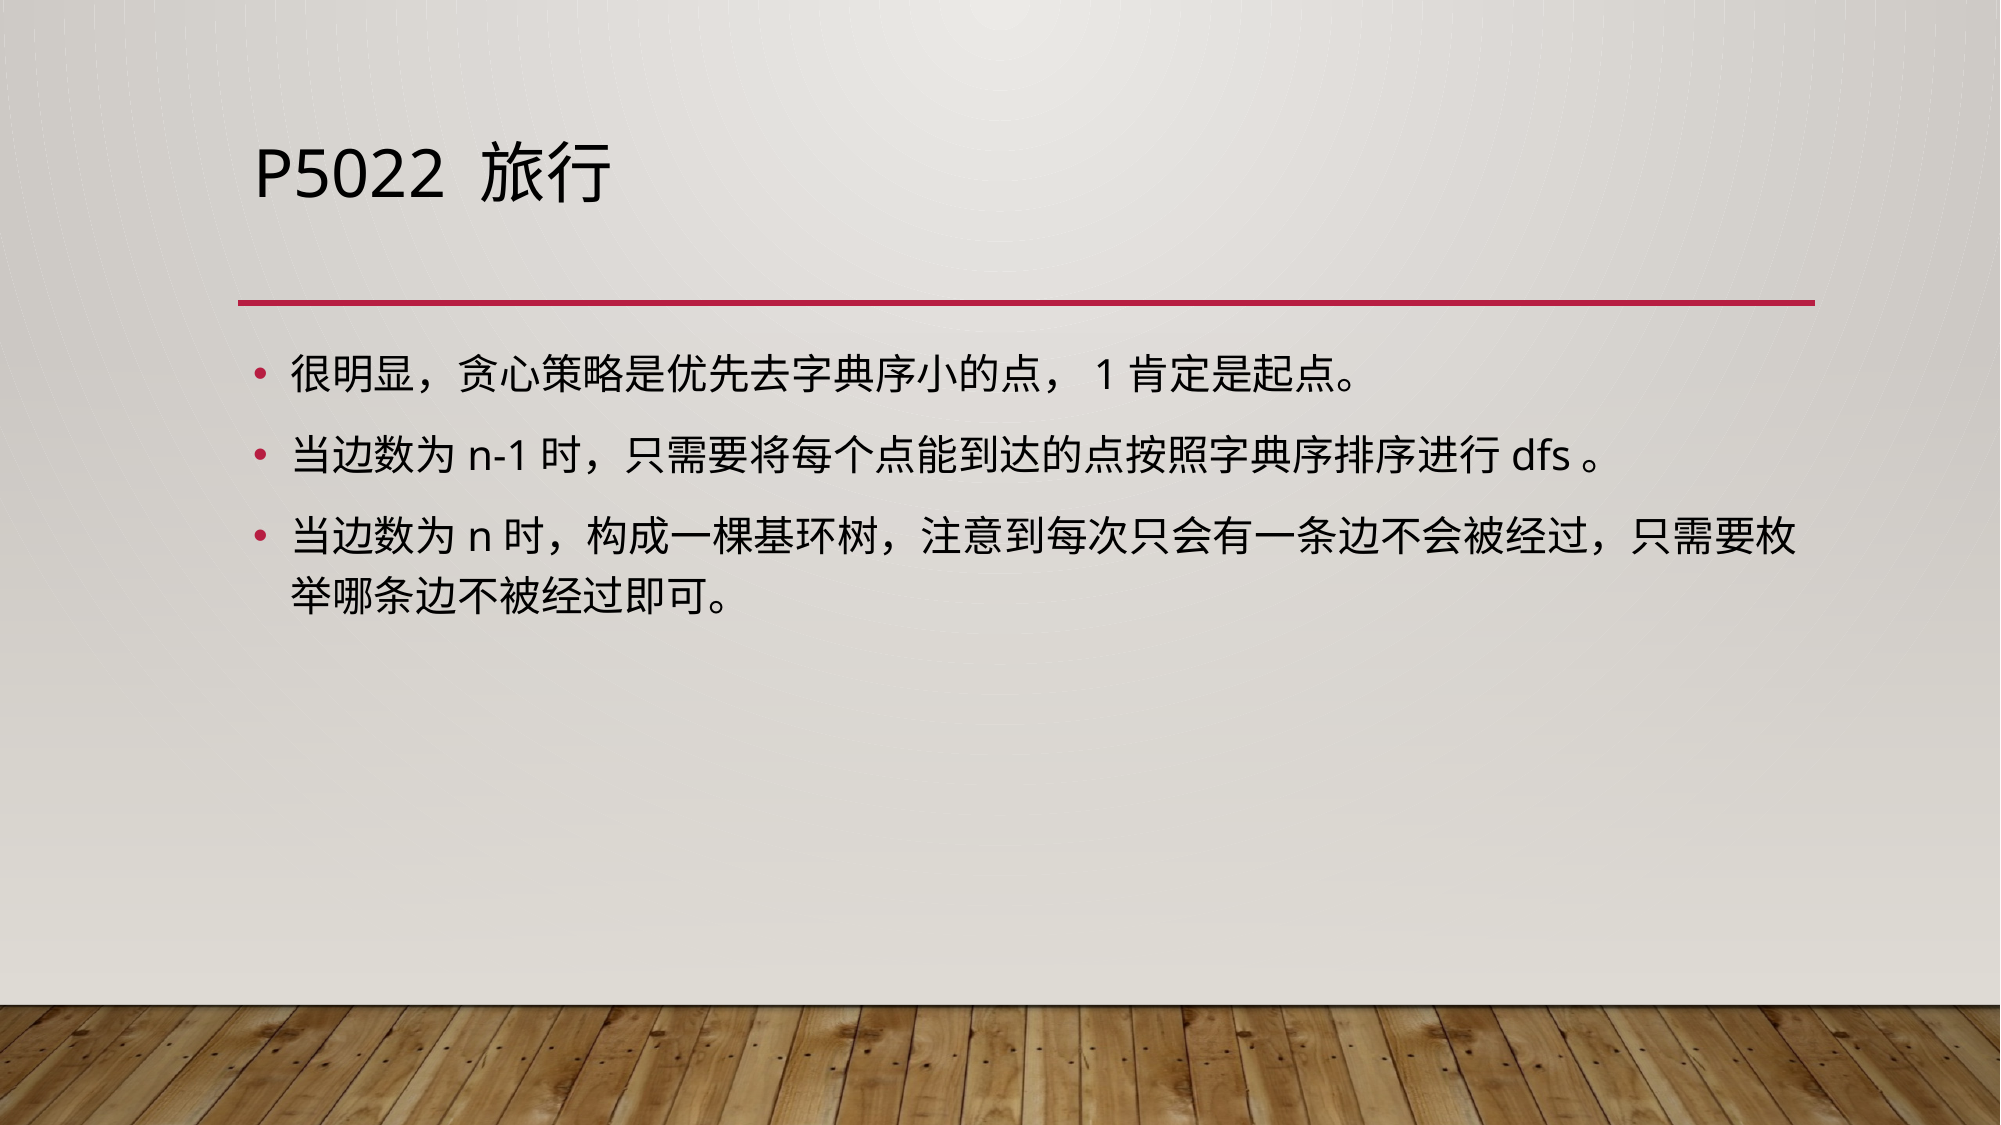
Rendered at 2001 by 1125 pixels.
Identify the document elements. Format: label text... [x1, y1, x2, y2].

list 很明显，贪心策略是优先去字典序小的点，1肯定是起点。 当边数为n-1时，只需要将每个点能到达的点按照字典序排序进行dfs。 当边数为n时，构成一棵基环树，注意到每次只会有一条边不会被经过，只需要枚举哪条边不被经过即可。 [238, 330, 1814, 897]
title P5022 旅行 [238, 131, 1814, 305]
picture [0, 1005, 2000, 1125]
